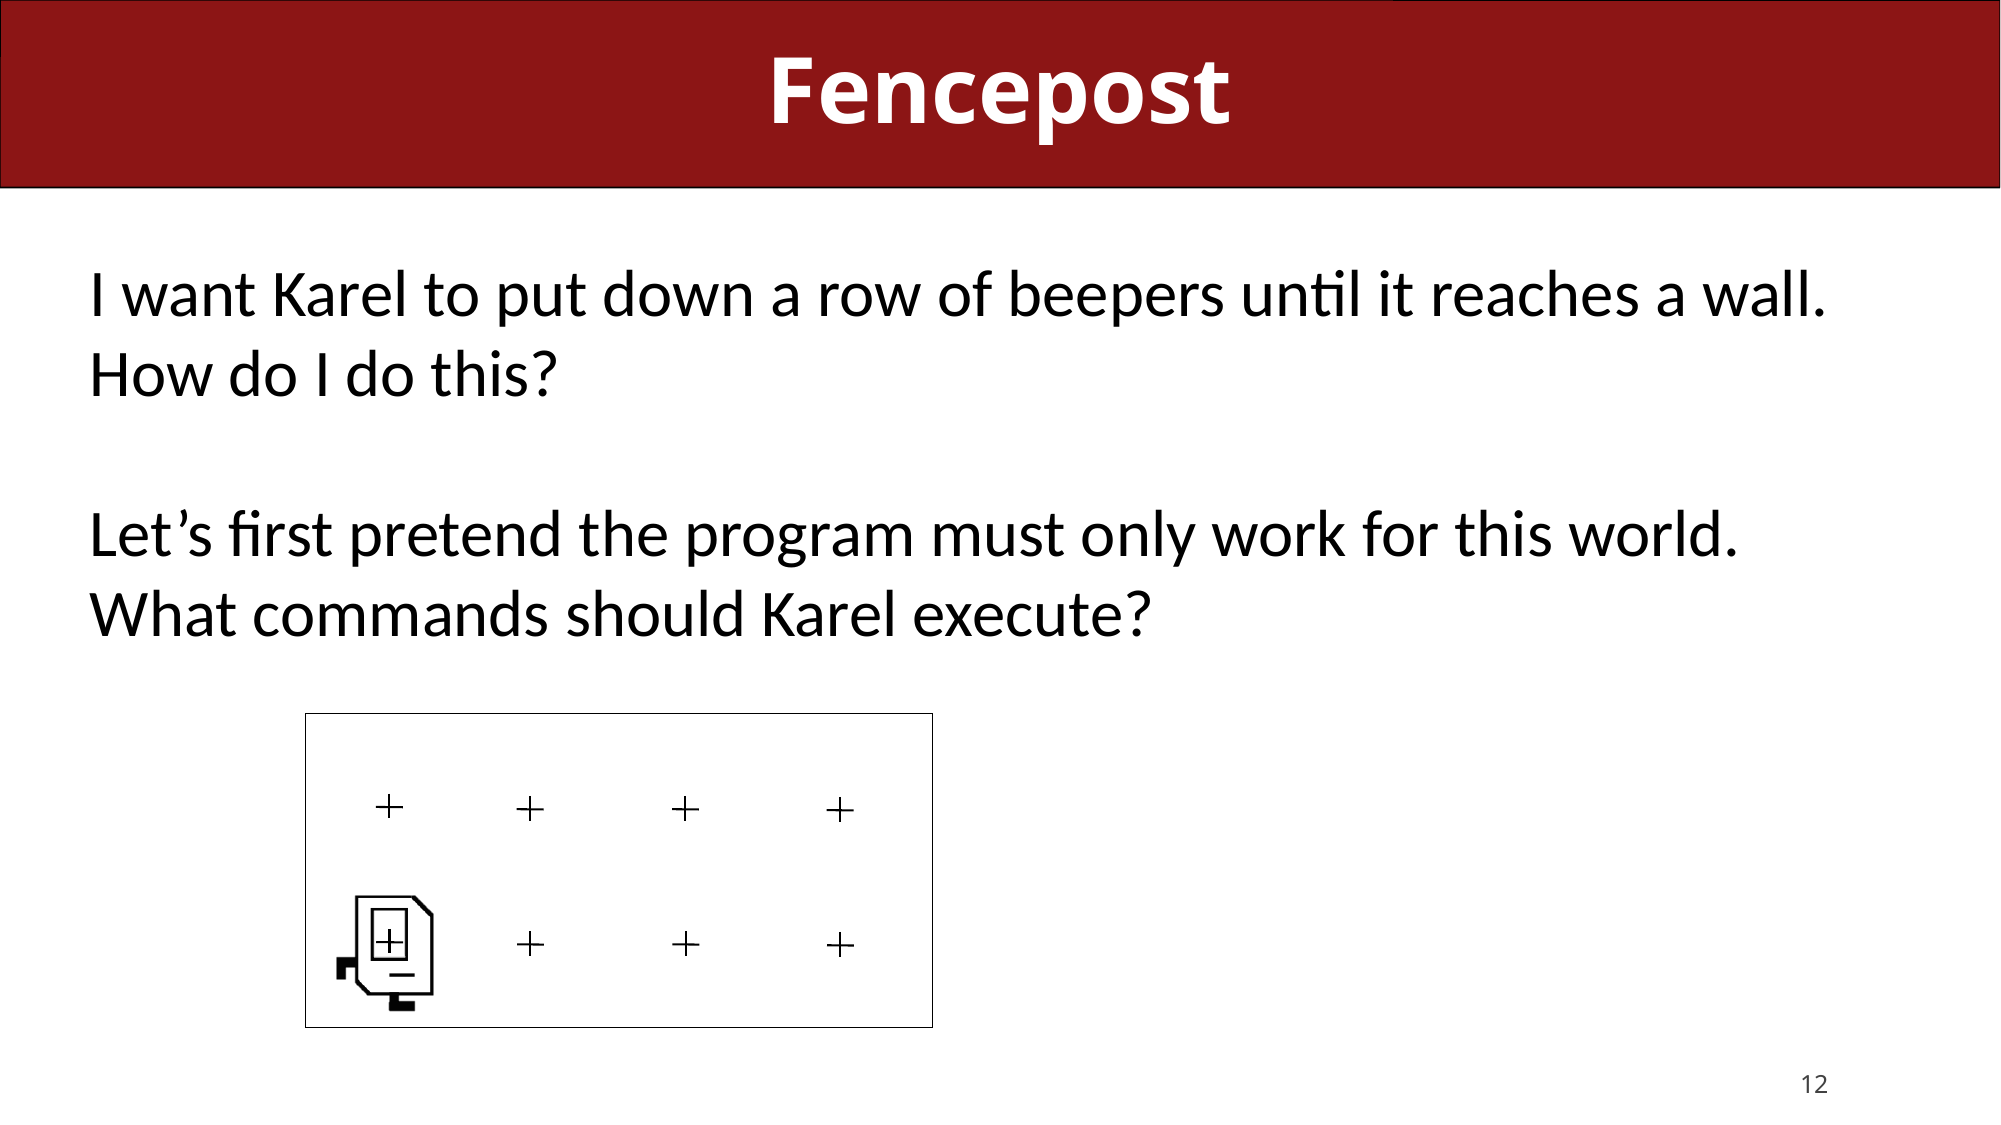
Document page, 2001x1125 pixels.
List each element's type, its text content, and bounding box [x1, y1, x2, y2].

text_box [826, 931, 854, 957]
picture [321, 885, 456, 1021]
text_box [375, 793, 403, 819]
text_box I want Karel to put down a row of beepers until it reaches a wall. How do I do this? Let’s first pretend the program must only work for this world. What commands should Karel execute? [75, 242, 1918, 738]
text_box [516, 795, 544, 821]
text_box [672, 795, 699, 821]
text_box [517, 930, 544, 956]
title Fencepost [75, 0, 1925, 188]
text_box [672, 930, 700, 956]
text_box [305, 738, 933, 1028]
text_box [826, 796, 854, 822]
